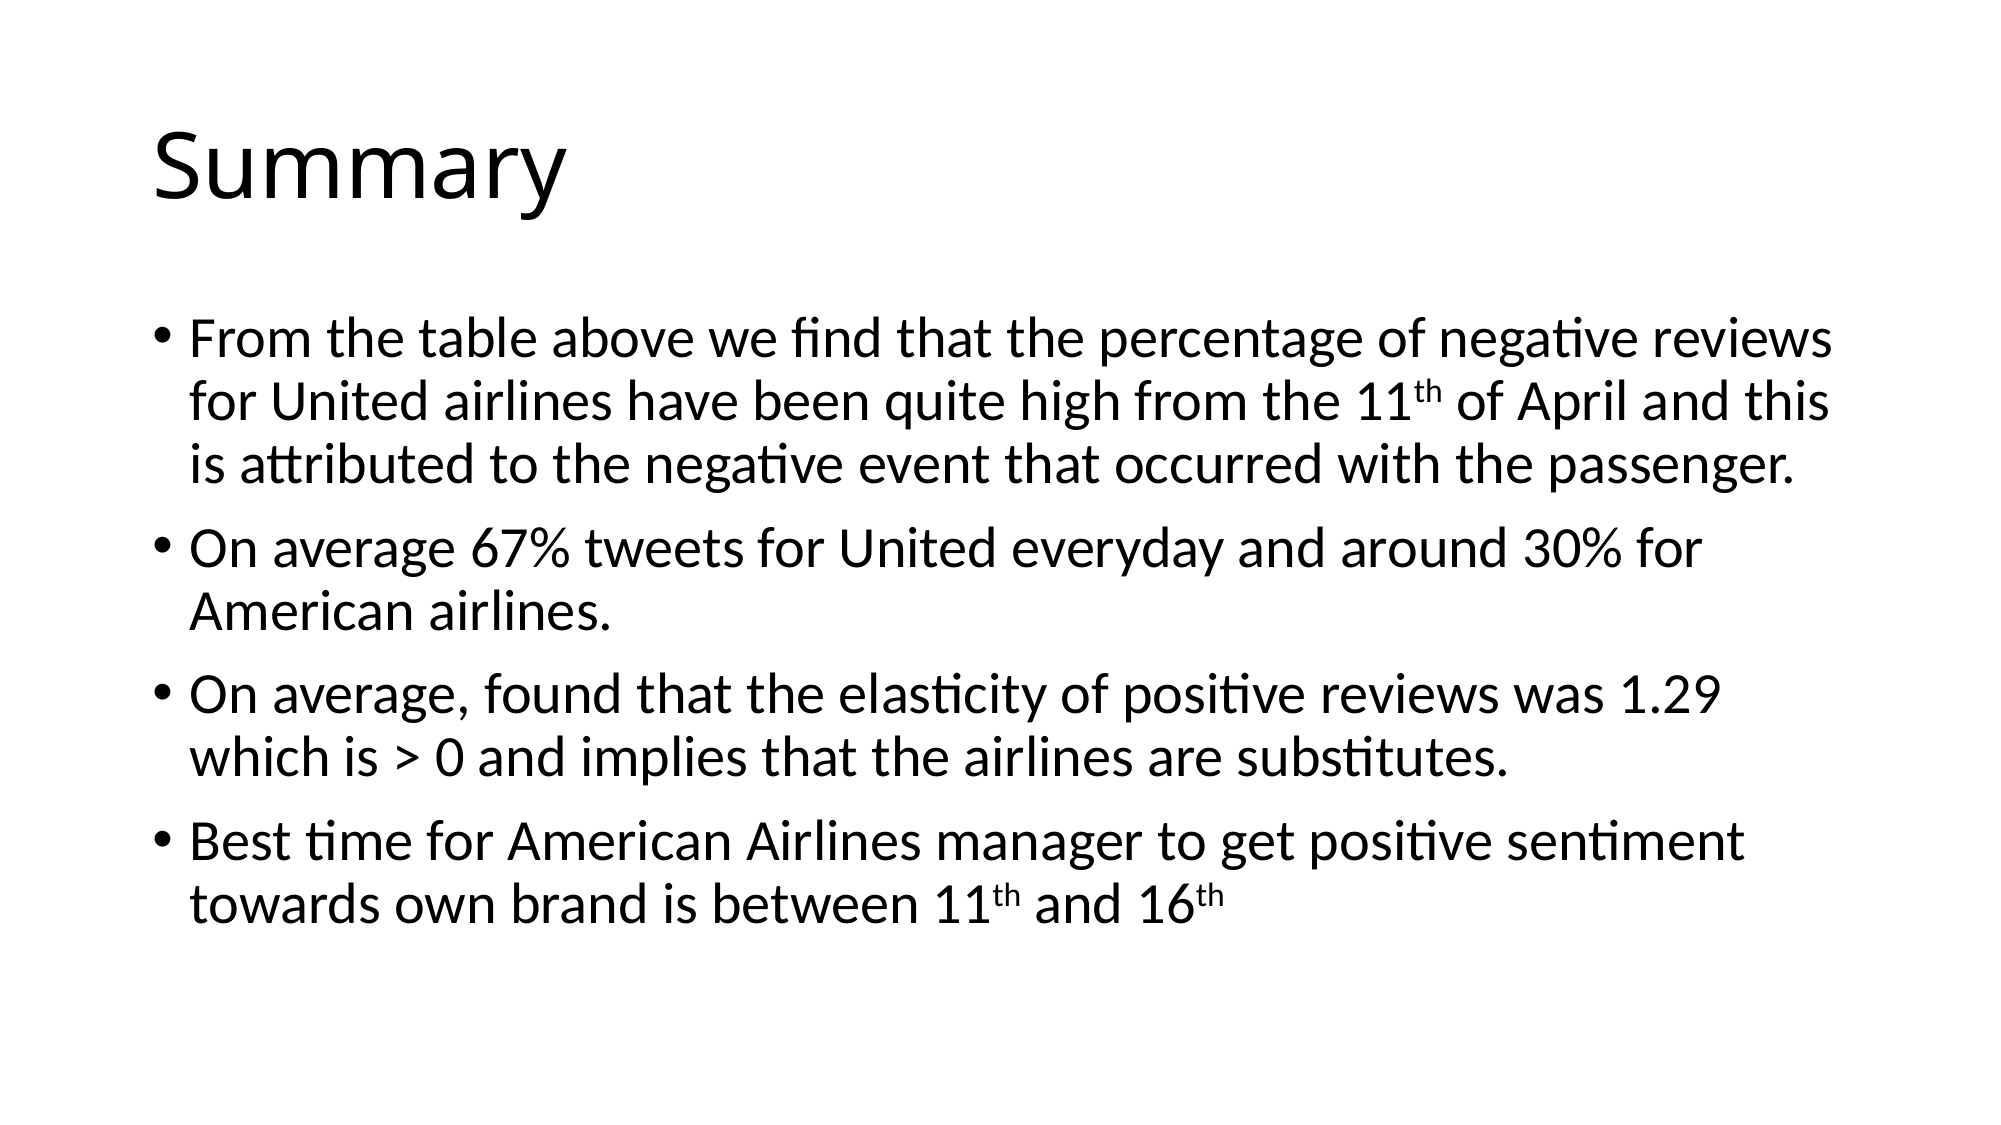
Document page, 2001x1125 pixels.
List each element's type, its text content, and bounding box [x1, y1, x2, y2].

list From the table above we find that the percentage of negative reviews for United airlines have been quite high from the 11th of April and this is attributed to the negative event that occurred with the passenger. On average 67% tweets for United everyday and around 30% for American airlines. On average, found that the elasticity of positive reviews was 1.29 which is > 0 and implies that the airlines are substitutes. Best time for American Airlines manager to get positive sentiment towards own brand is between 11th and 16th [137, 299, 1863, 1014]
title Summary [137, 59, 1863, 278]
